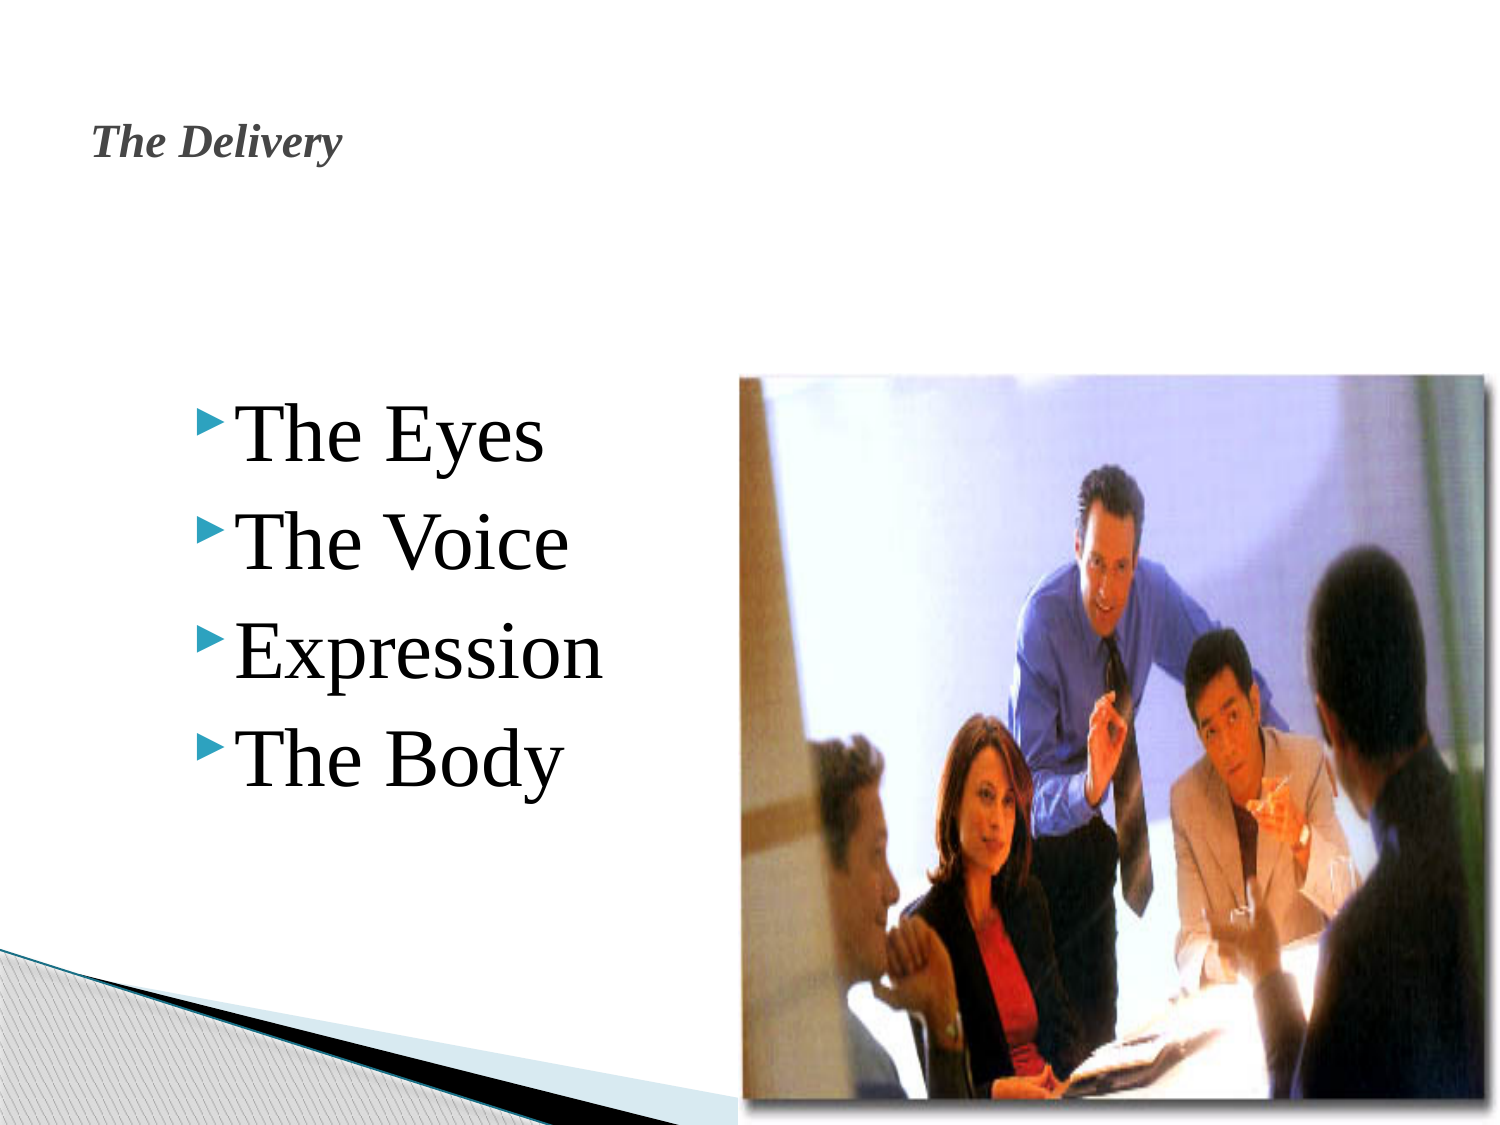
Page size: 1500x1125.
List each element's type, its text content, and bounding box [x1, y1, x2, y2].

list The Eyes The Voice Expression The Body [159, 262, 1425, 1005]
picture [737, 373, 1500, 1125]
title The Delivery [75, 45, 1425, 233]
